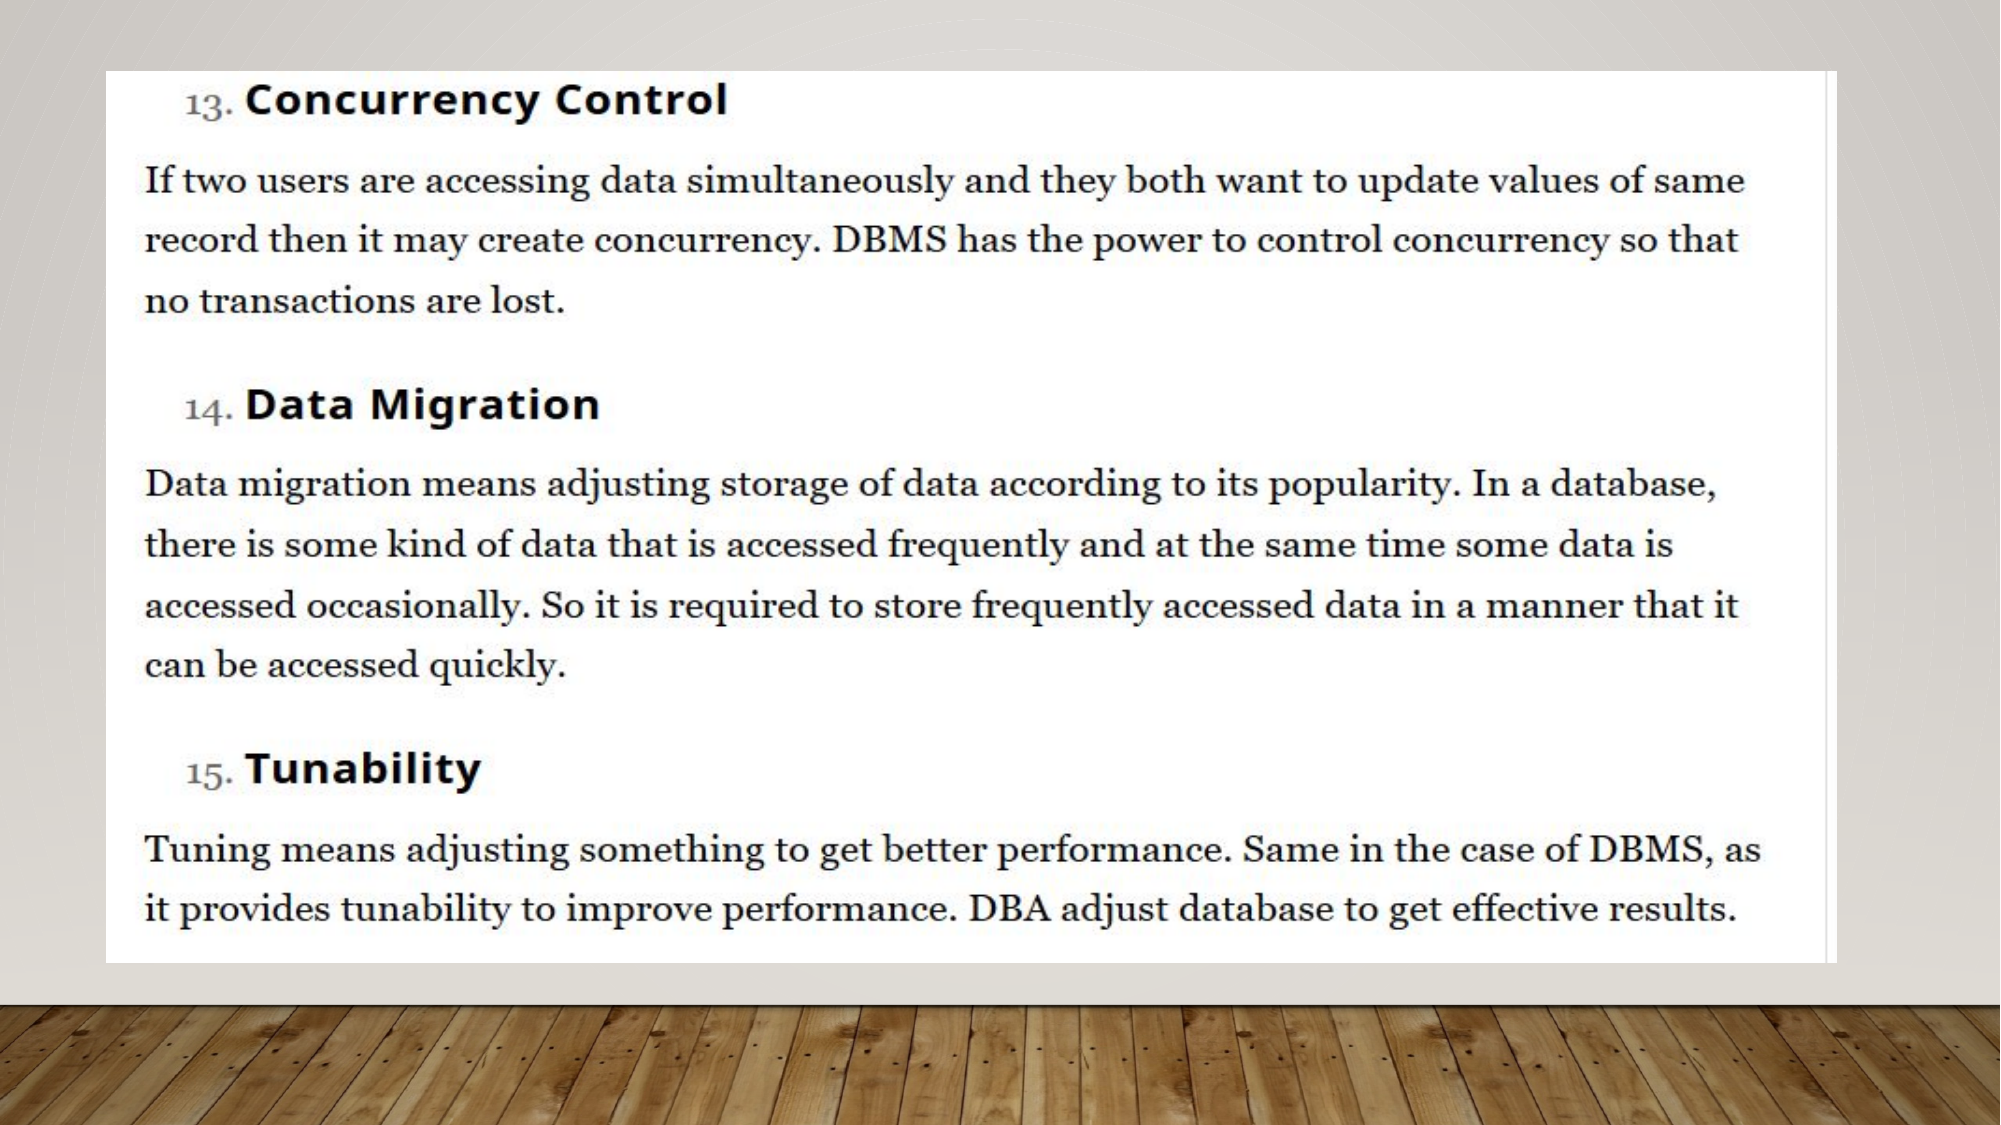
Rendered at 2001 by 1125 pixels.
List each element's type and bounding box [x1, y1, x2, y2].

picture [105, 71, 1838, 963]
picture [0, 1005, 2000, 1125]
